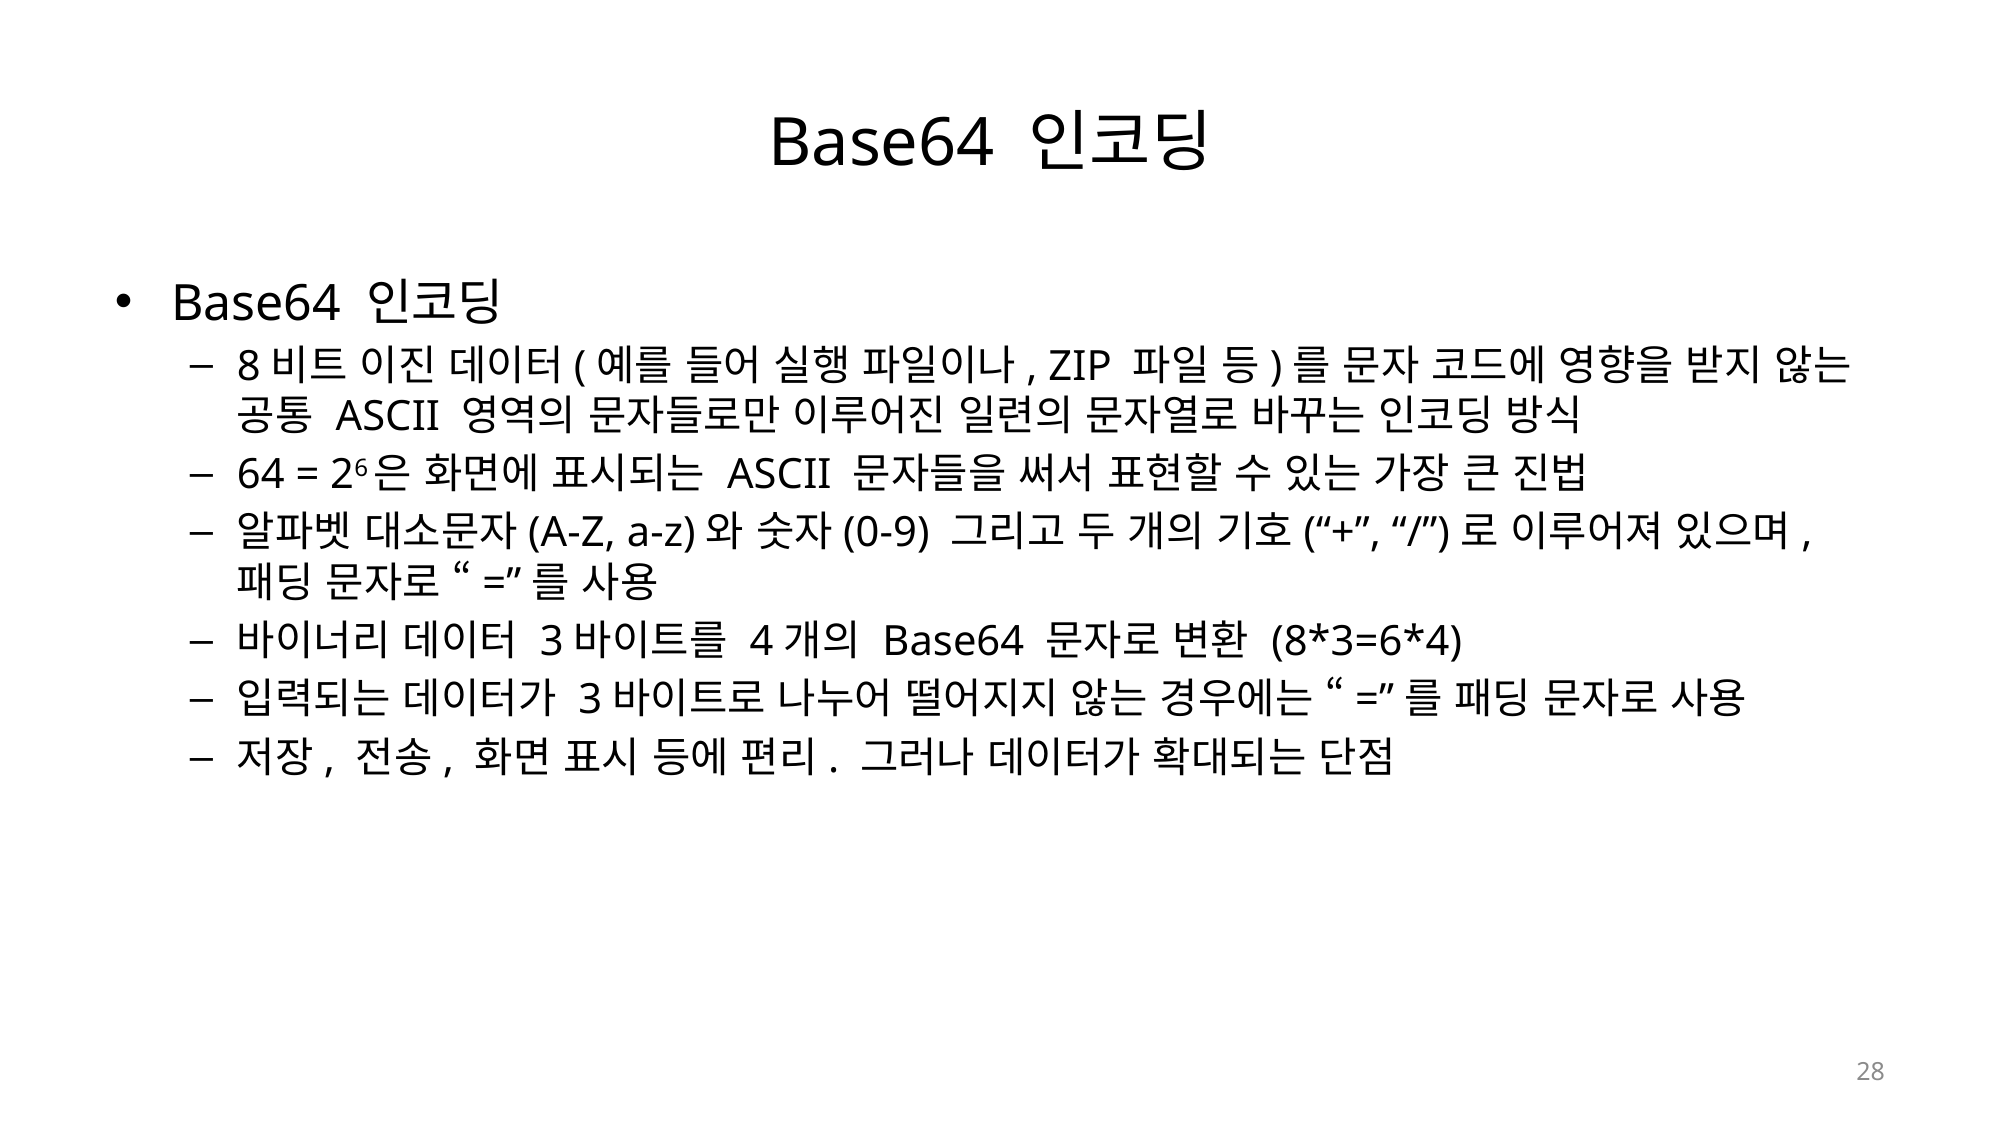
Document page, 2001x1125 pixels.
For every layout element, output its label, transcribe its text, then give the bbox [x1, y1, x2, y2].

title Base64 인코딩 [99, 45, 1900, 233]
slide_number 28 [1433, 1042, 1900, 1103]
list Base64 인코딩 8비트 이진 데이터(예를 들어 실행 파일이나, ZIP 파일 등)를 문자 코드에 영향을 받지 않는 공통 ASCII 영역의 문자들로만 이루어진 일련의 문자열로 바꾸는 인코딩 방식 64 = 26은 화면에 표시되는 ASCII 문자들을 써서 표현할 수 있는 가장 큰 진법 알파벳 대소문자(A-Z, a-z)와 숫자(0-9) 그리고 두 개의 기호(“+”, “/”)로 이루어져 있으며, 패딩 문자로 “=”를 사용 바이너리 데이터 3바이트를 4개의 Base64 문자로 변환 (8*3=6*4) 입력되는 데이터가 3바이트로 나누어 떨어지지 않는 경우에는 “=”를 패딩 문자로 사용 저장, 전송, 화면 표시 등에 편리. 그러나 데이터가 확대되는 단점 [99, 262, 1900, 1005]
